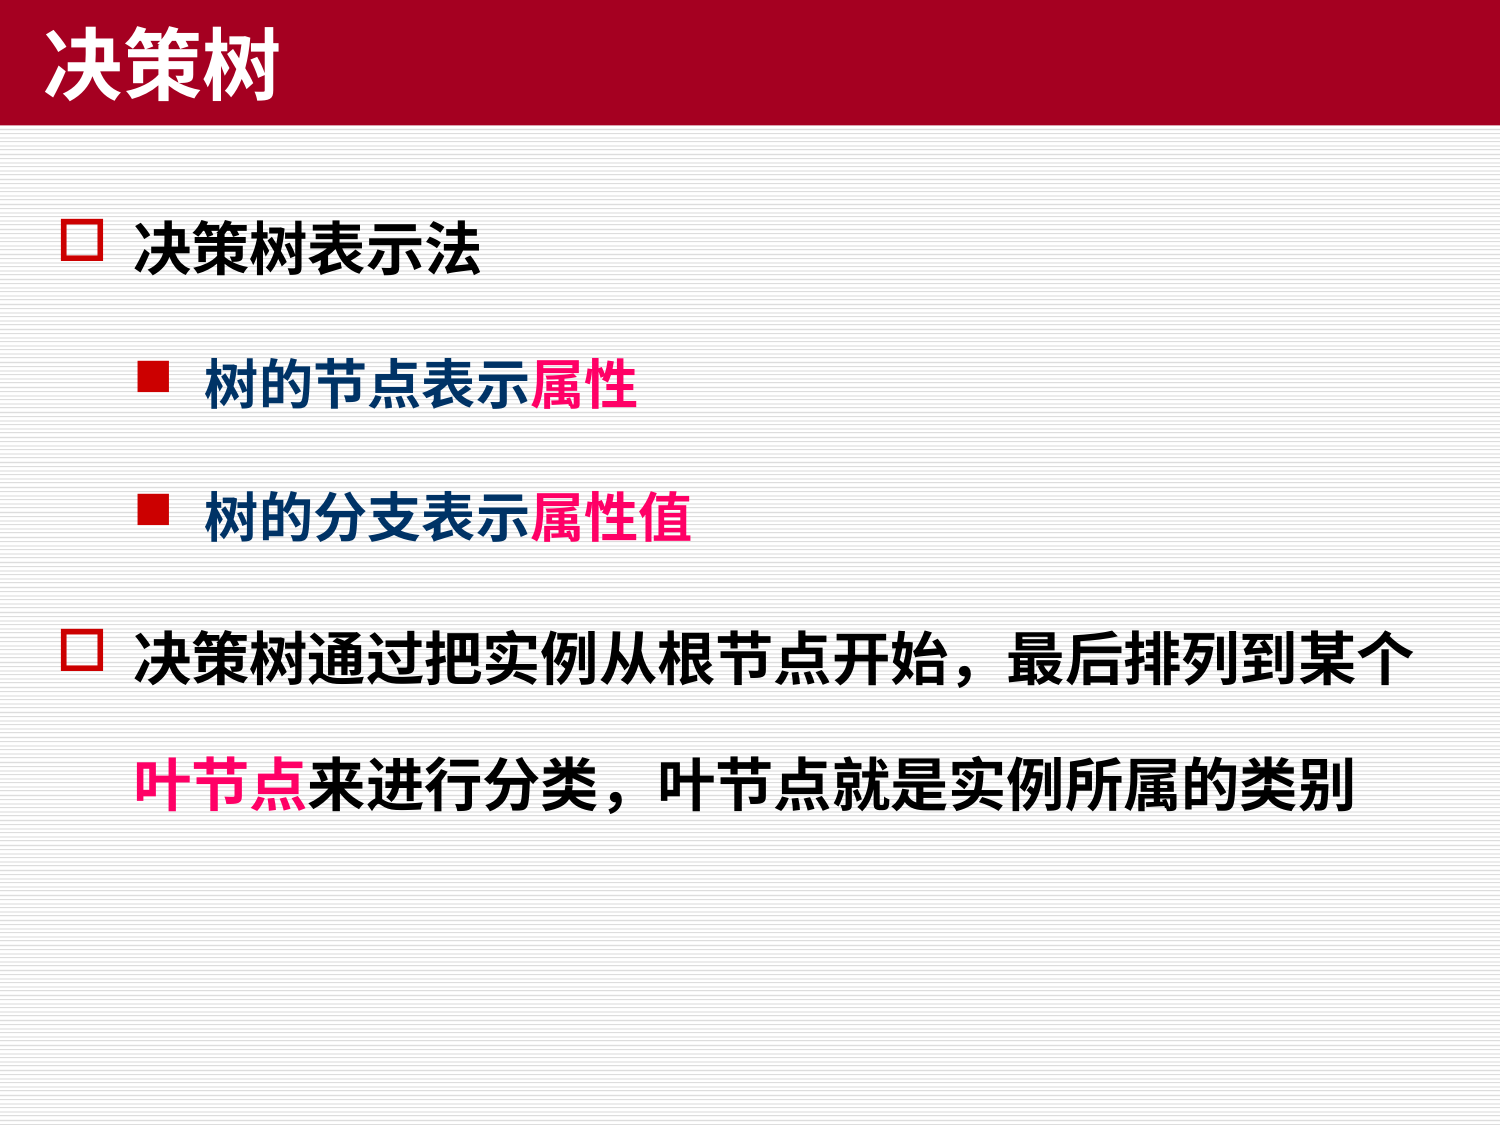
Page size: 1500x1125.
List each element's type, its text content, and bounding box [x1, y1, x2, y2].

list 决策树表示法 树的节点表示属性 树的分支表示属性值 决策树通过把实例从根节点开始，最后排列到某个叶节点来进行分类，叶节点就是实例所属的类别 [41, 148, 1459, 1035]
picture [0, 126, 1500, 1125]
title 决策树 [0, 0, 1500, 126]
